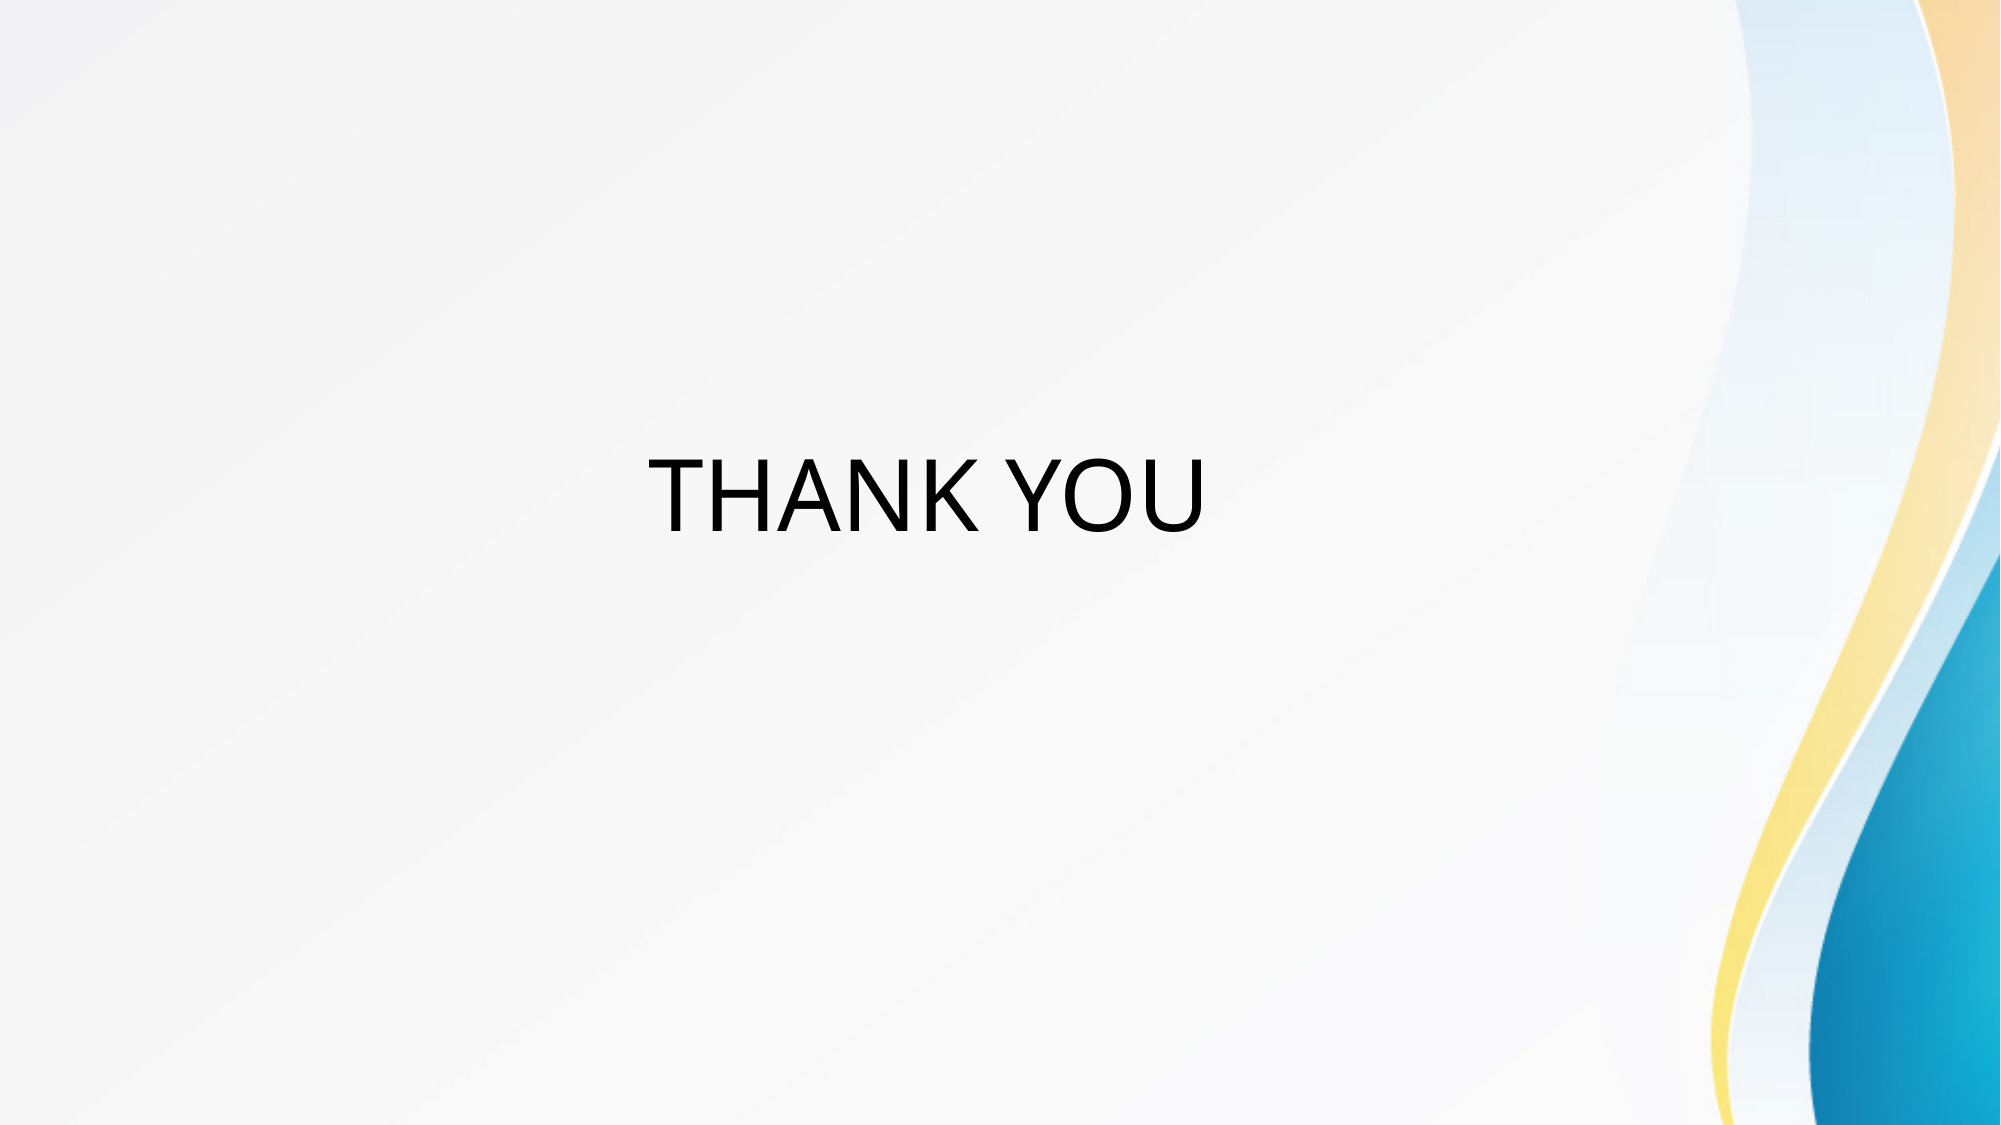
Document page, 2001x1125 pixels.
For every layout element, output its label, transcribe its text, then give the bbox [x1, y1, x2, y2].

picture [0, 0, 2001, 1125]
text_box THANK YOU [633, 424, 1460, 804]
